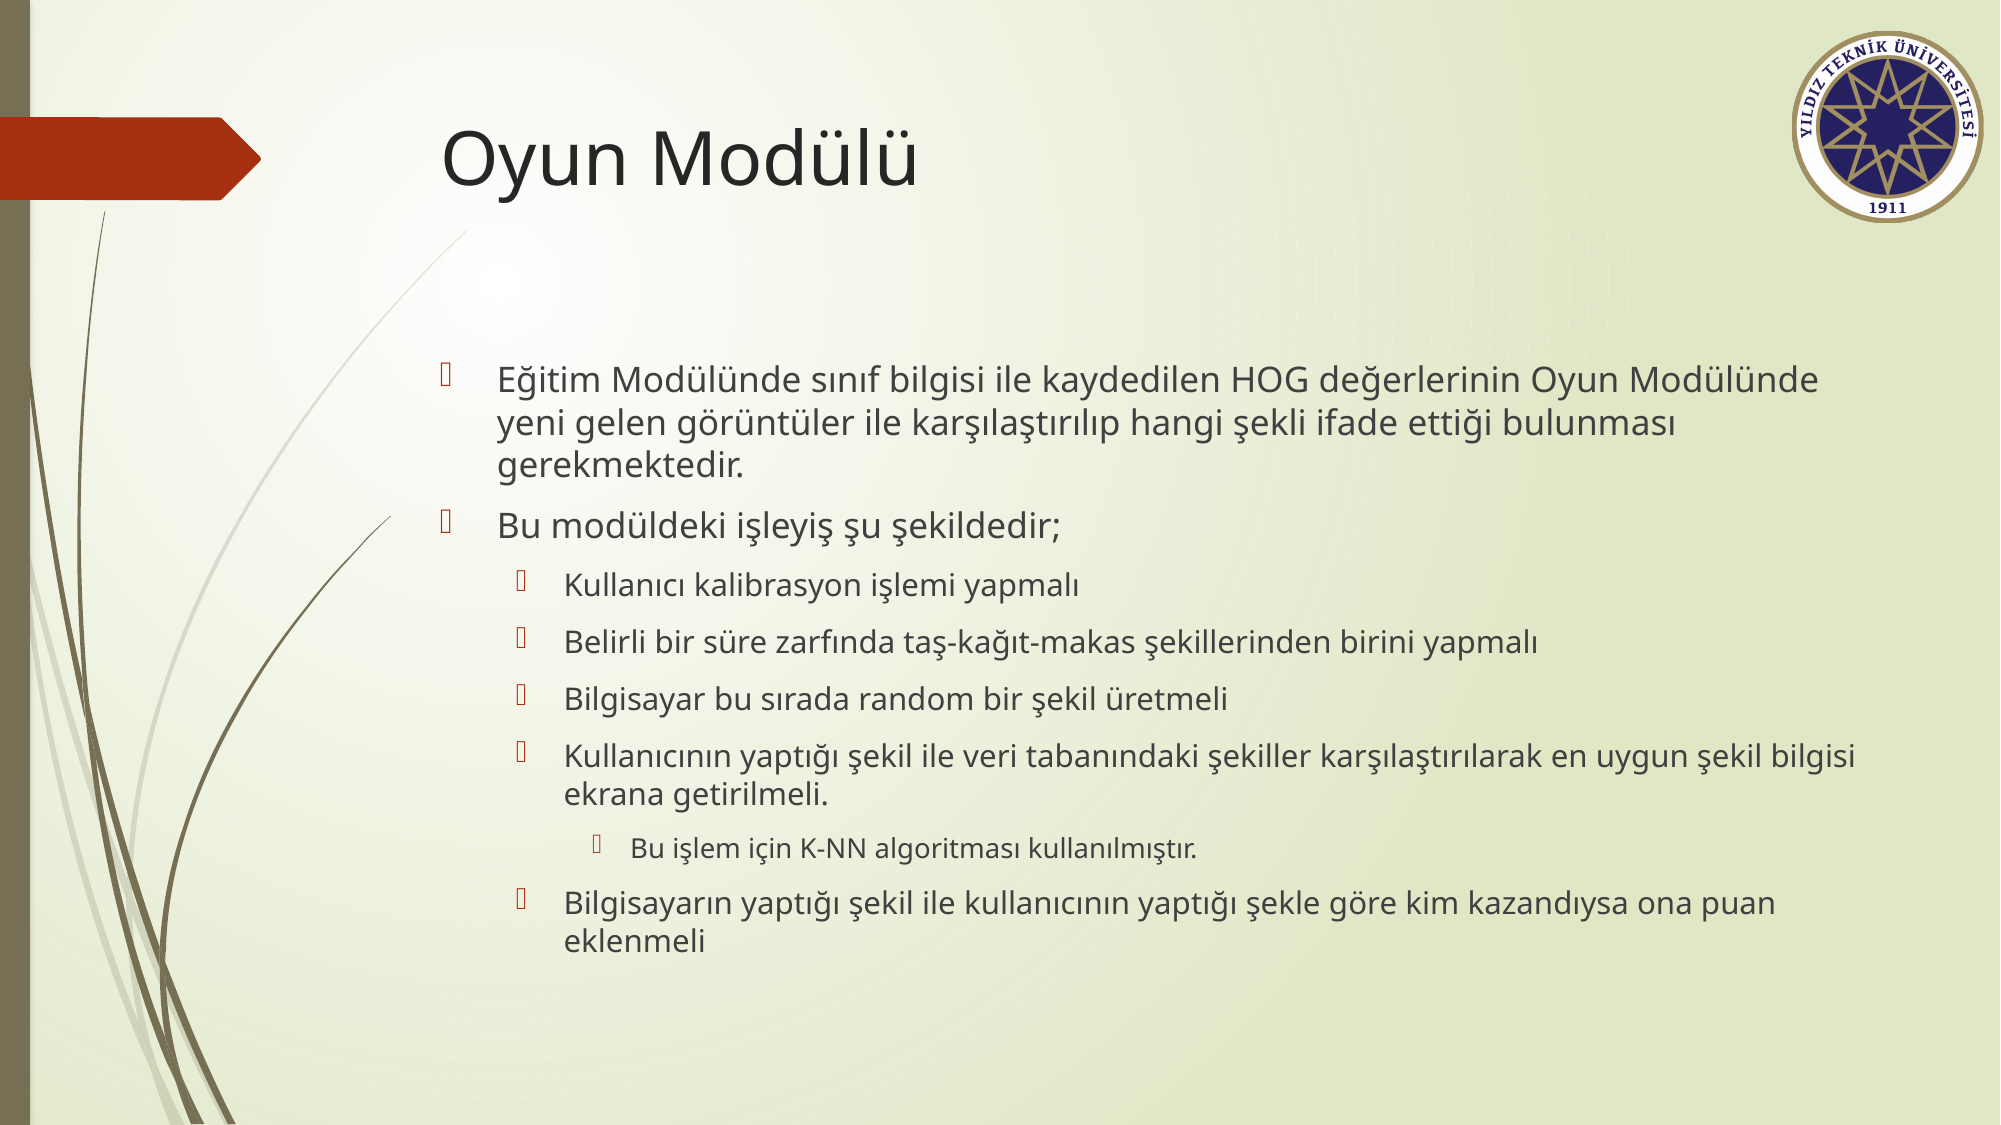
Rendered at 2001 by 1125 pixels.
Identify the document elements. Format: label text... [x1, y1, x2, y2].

title Oyun Modülü [425, 102, 1888, 313]
picture [1762, 0, 2000, 266]
list Eğitim Modülünde sınıf bilgisi ile kaydedilen HOG değerlerinin Oyun Modülünde yeni gelen görüntüler ile karşılaştırılıp hangi şekli ifade ettiği bulunması gerekmektedir. Bu modüldeki işleyiş şu şekildedir; Kullanıcı kalibrasyon işlemi yapmalı Belirli bir süre zarfında taş-kağıt-makas şekillerinden birini yapmalı Bilgisayar bu sırada random bir şekil üretmeli Kullanıcının yaptığı şekil ile veri tabanındaki şekiller karşılaştırılarak en uygun şekil bilgisi ekrana getirilmeli. Bu işlem için K-NN algoritması kullanılmıştır. Bilgisayarın yaptığı şekil ile kullanıcının yaptığı şekle göre kim kazandıysa ona puan eklenmeli [424, 350, 1888, 970]
